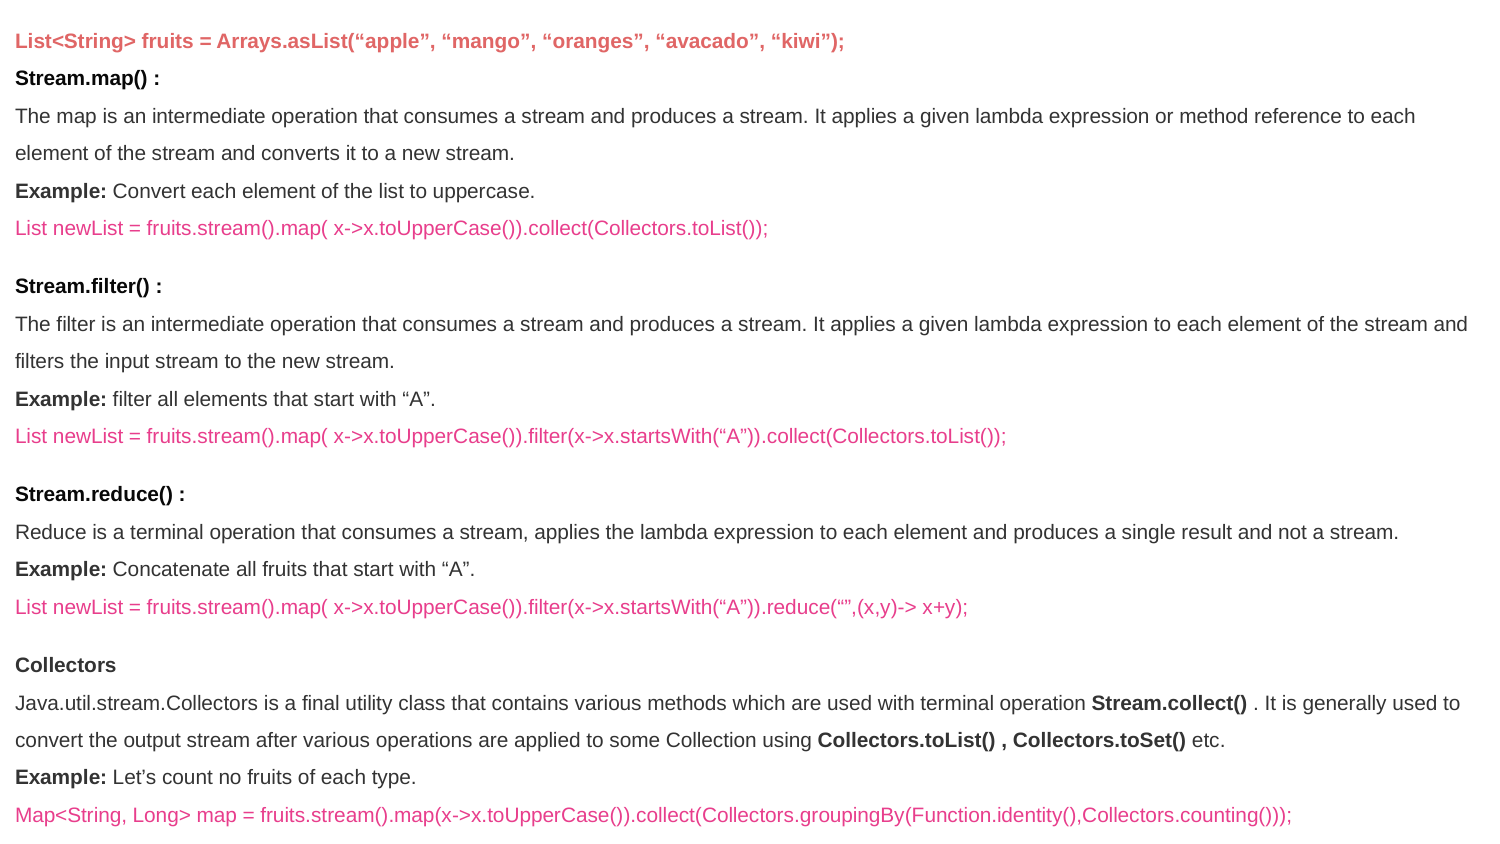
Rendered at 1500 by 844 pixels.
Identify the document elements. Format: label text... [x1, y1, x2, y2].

text_box List<String> fruits = Arrays.asList(“apple”, “mango”, “oranges”, “avacado”, “kiwi”); Stream.map() : The map is an intermediate operation that consumes a stream and produces a stream. It applies a given lambda expression or method reference to each element of the stream and converts it to a new stream. Example: Convert each element of the list to uppercase. List newList = fruits.stream().map( x->x.toUpperCase()).collect(Collectors.toList()); Stream.filter() : The filter is an intermediate operation that consumes a stream and produces a stream. It applies a given lambda expression to each element of the stream and filters the input stream to the new stream. Example: filter all elements that start with “A”. List newList = fruits.stream().map( x->x.toUpperCase()).filter(x->x.startsWith(“A”)).collect(Collectors.toList()); Stream.reduce() : Reduce is a terminal operation that consumes a stream, applies the lambda expression to each element and produces a single result and not a stream. Example: Concatenate all fruits that start with “A”. List newList = fruits.stream().map( x->x.toUpperCase()).filter(x->x.startsWith(“A”)).reduce(“”,(x,y)-> x+y); Collectors Java.util.stream.Collectors is a final utility class that contains various methods which are used with terminal operation Stream.collect() . It is generally used to convert the output stream after various operations are applied to some Collection using Collectors.toList() , Collectors.toSet() etc. Example: Let’s count no fruits of each type. Map<String, Long> map = fruits.stream().map(x->x.toUpperCase()).collect(Collectors.groupingBy(Function.identity(),Collectors.counting())); [0, 0, 1500, 844]
